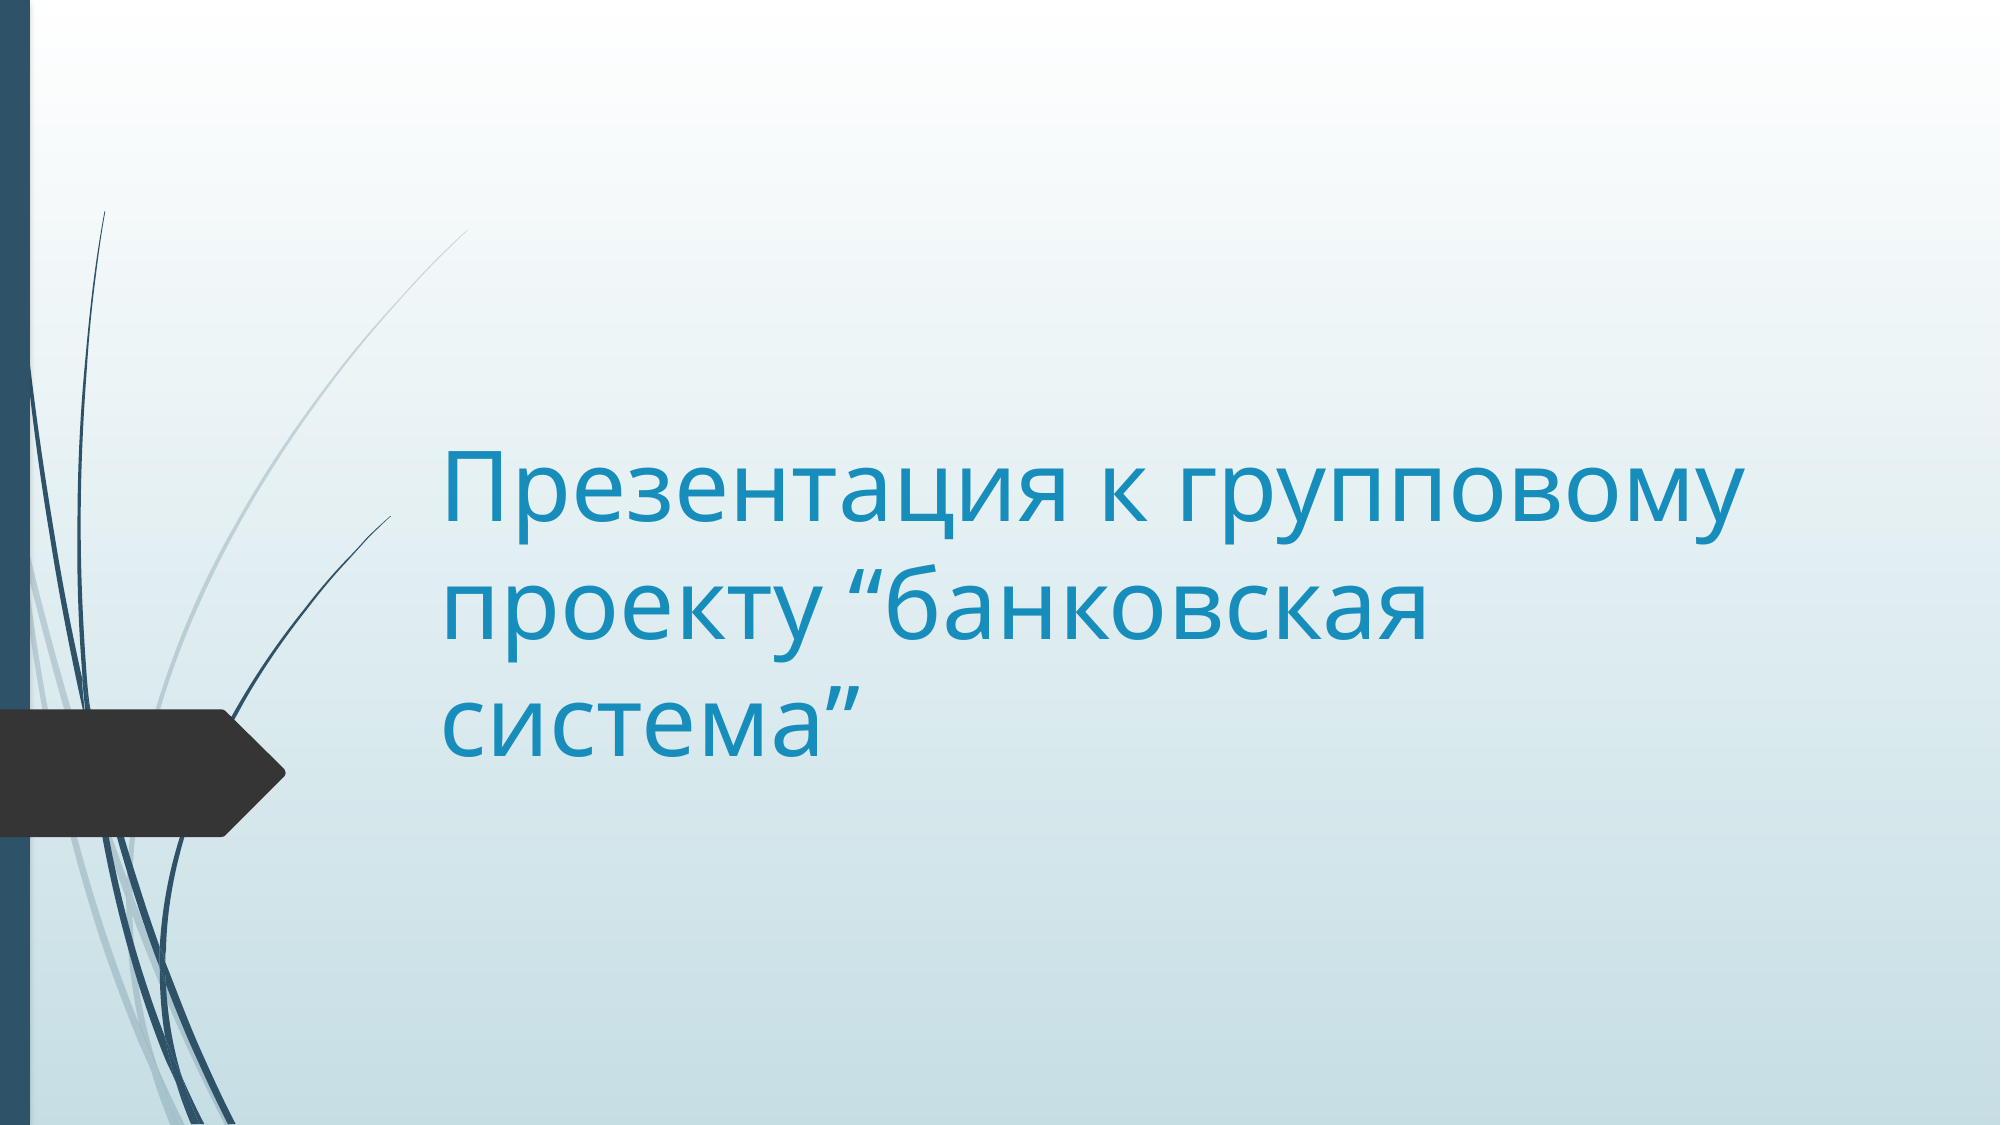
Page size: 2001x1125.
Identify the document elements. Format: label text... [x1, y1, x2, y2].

title Презентация к групповому проекту “банковская система” [424, 412, 1888, 784]
